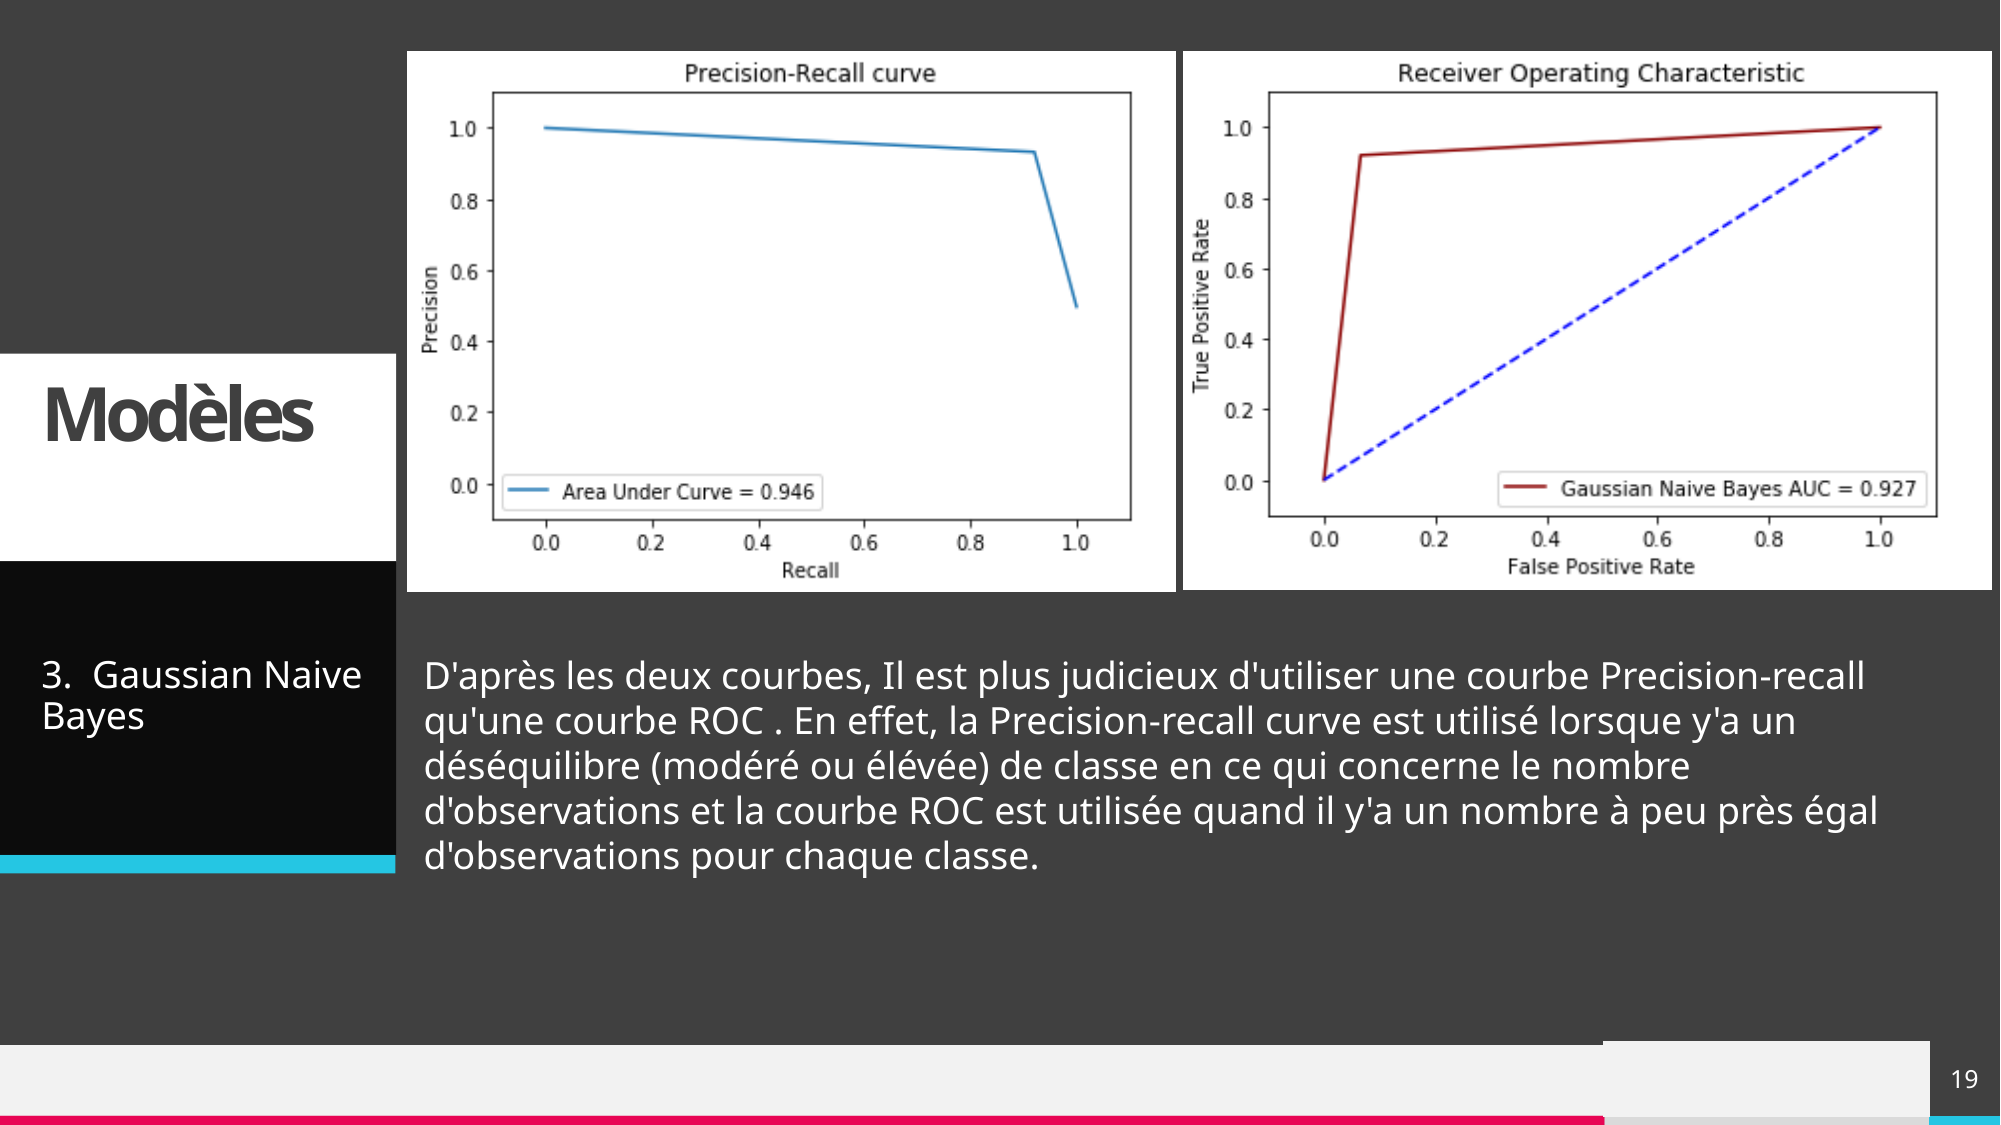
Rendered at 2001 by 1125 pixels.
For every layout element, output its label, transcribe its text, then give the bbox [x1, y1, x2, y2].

list 3. Gaussian Naive Bayes [0, 561, 397, 855]
slide_number 19 [1930, 1045, 2000, 1116]
text_box [1603, 1041, 1930, 1117]
title Modèles [0, 353, 397, 561]
picture [407, 51, 1176, 592]
picture [1182, 51, 1992, 590]
text_box D'après les deux courbes, Il est plus judicieux d'utiliser une courbe Precision-recall qu'une courbe ROC . En effet, la Precision-recall curve est utilisé lorsque y'a un déséquilibre (modéré ou élévée) de classe en ce qui concerne le nombre d'observations et la courbe ROC est utilisée quand il y'a un nombre à peu près égal d'observations pour chaque classe. [408, 644, 1970, 885]
